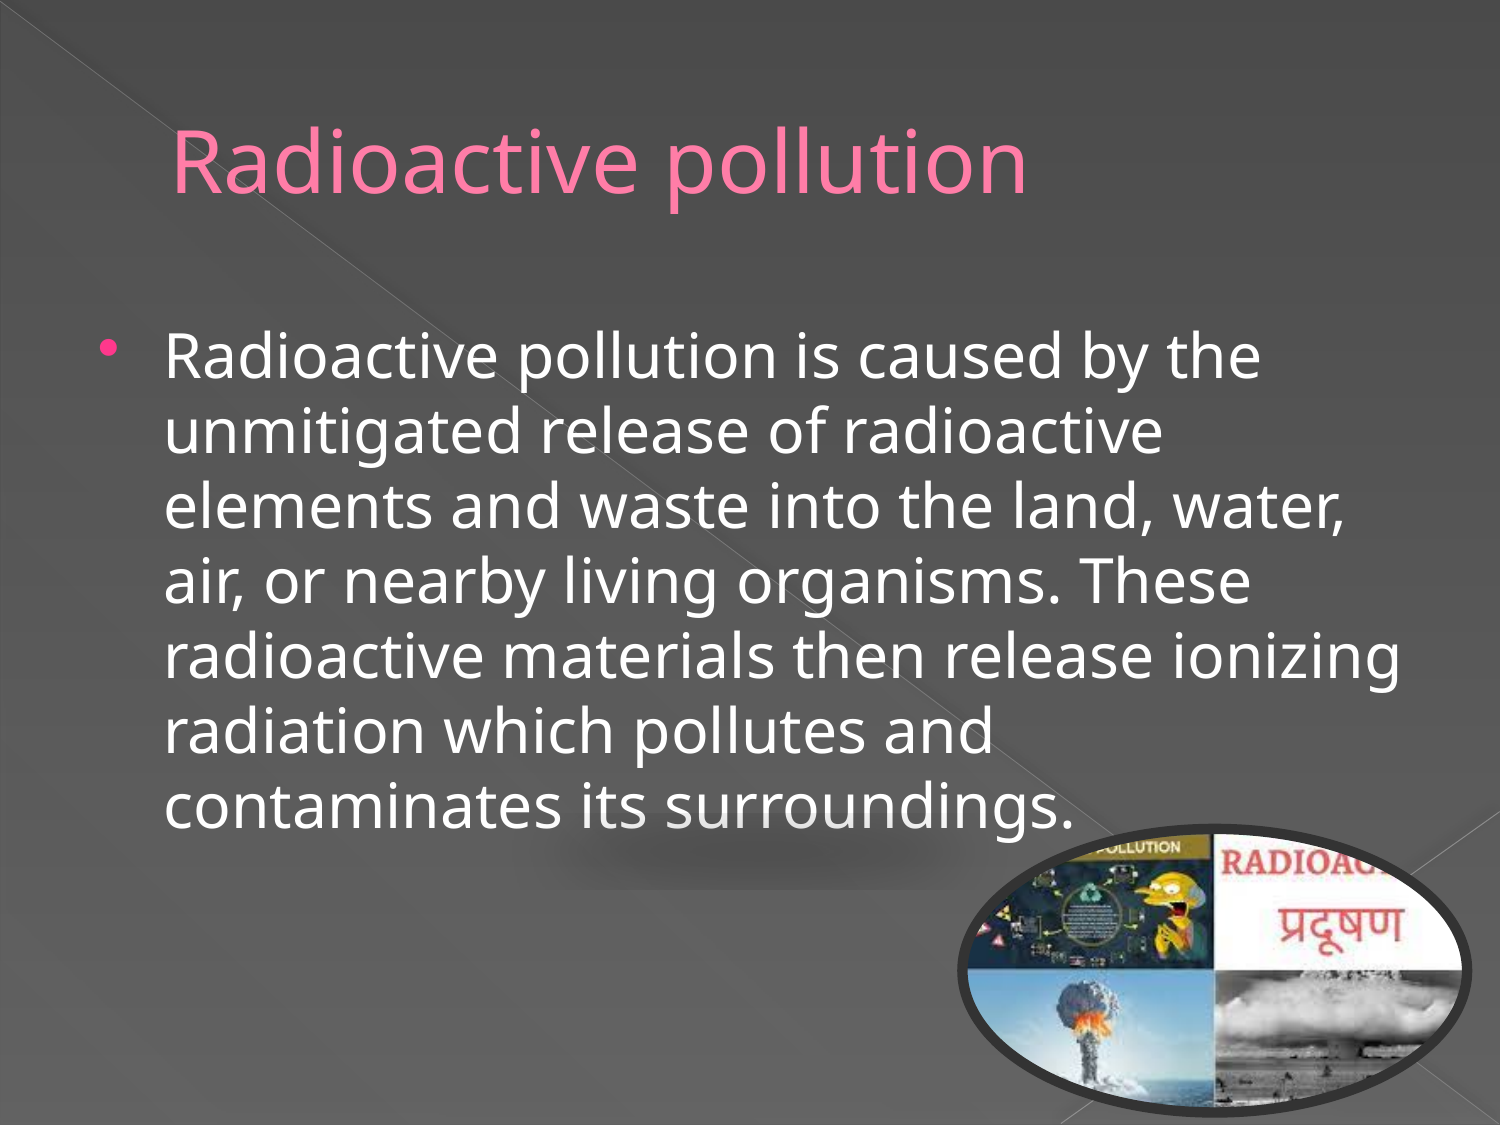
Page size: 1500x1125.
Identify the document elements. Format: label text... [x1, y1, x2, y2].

title Radioactive pollution [75, 43, 1425, 274]
list Radioactive pollution is caused by the unmitigated release of radioactive elements and waste into the land, water, air, or nearby living organisms. These radioactive materials then release ionizing radiation which pollutes and contaminates its surroundings. [75, 308, 1425, 1059]
picture [962, 828, 1468, 1113]
